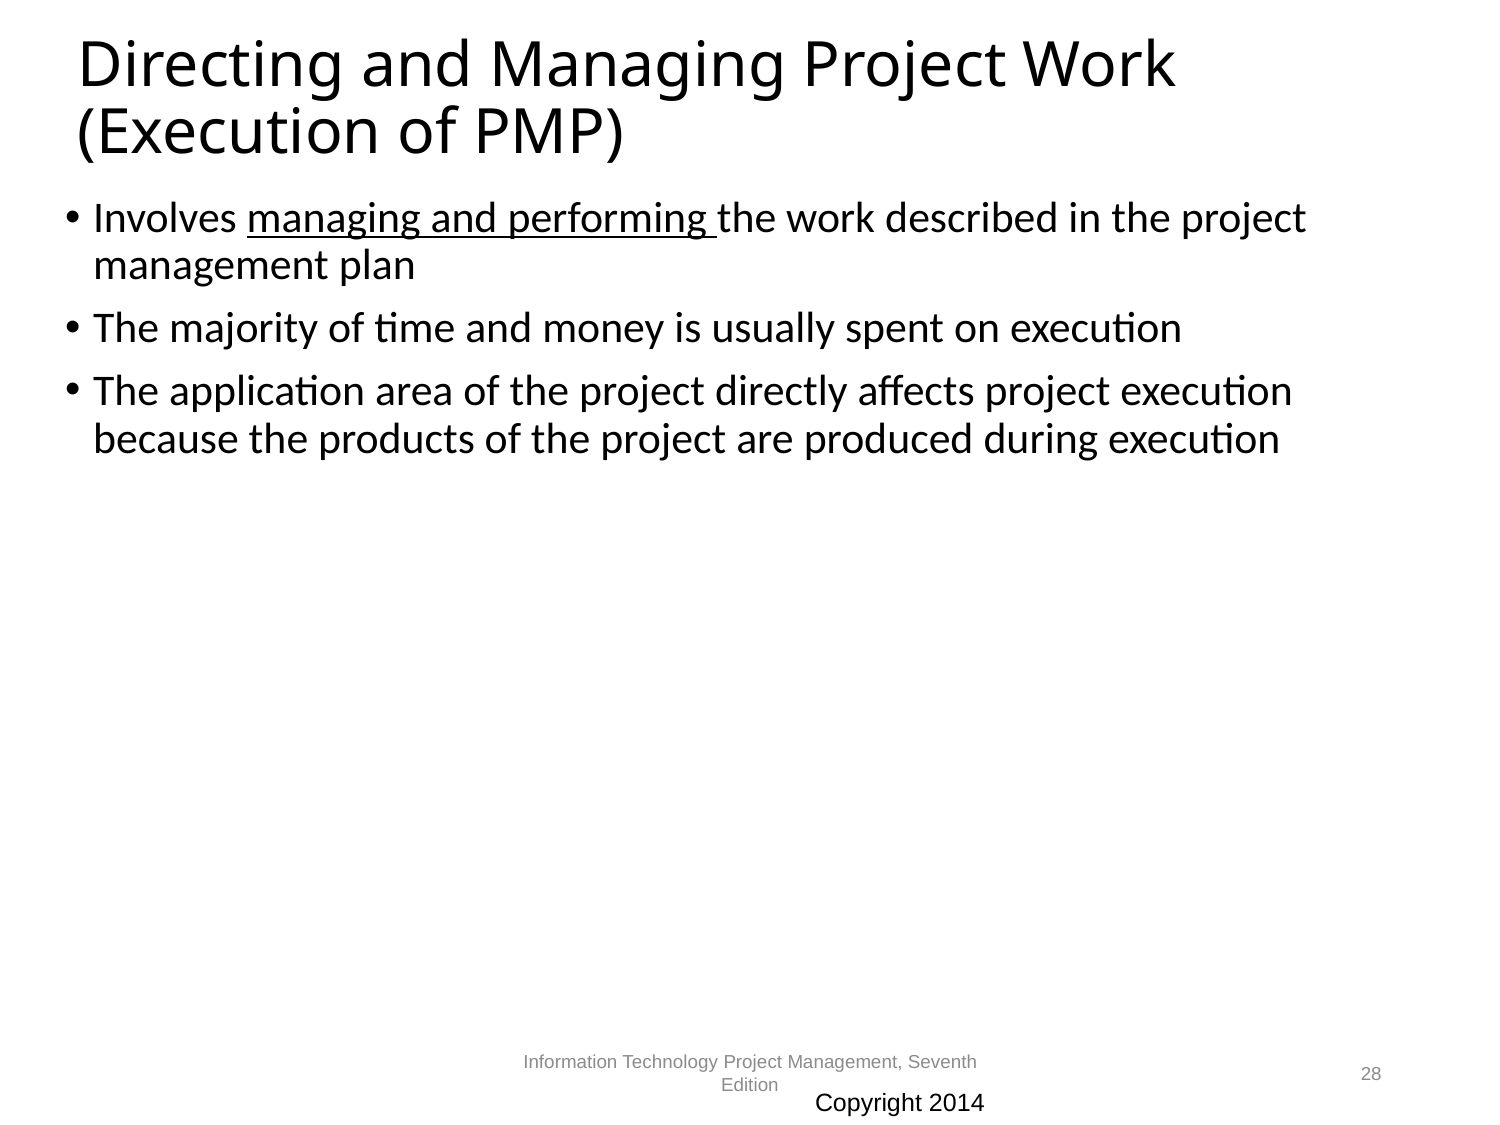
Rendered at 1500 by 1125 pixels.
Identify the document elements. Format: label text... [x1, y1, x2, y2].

title Directing and Managing Project Work (Execution of PMP) [62, 24, 1425, 175]
footer Information Technology Project Management, Seventh Edition [496, 1042, 1004, 1103]
slide_number 28 [1059, 1042, 1397, 1103]
list Involves managing and performing the work described in the project management plan The majority of time and money is usually spent on execution The application area of the project directly affects project execution because the products of the project are produced during execution [50, 187, 1393, 974]
